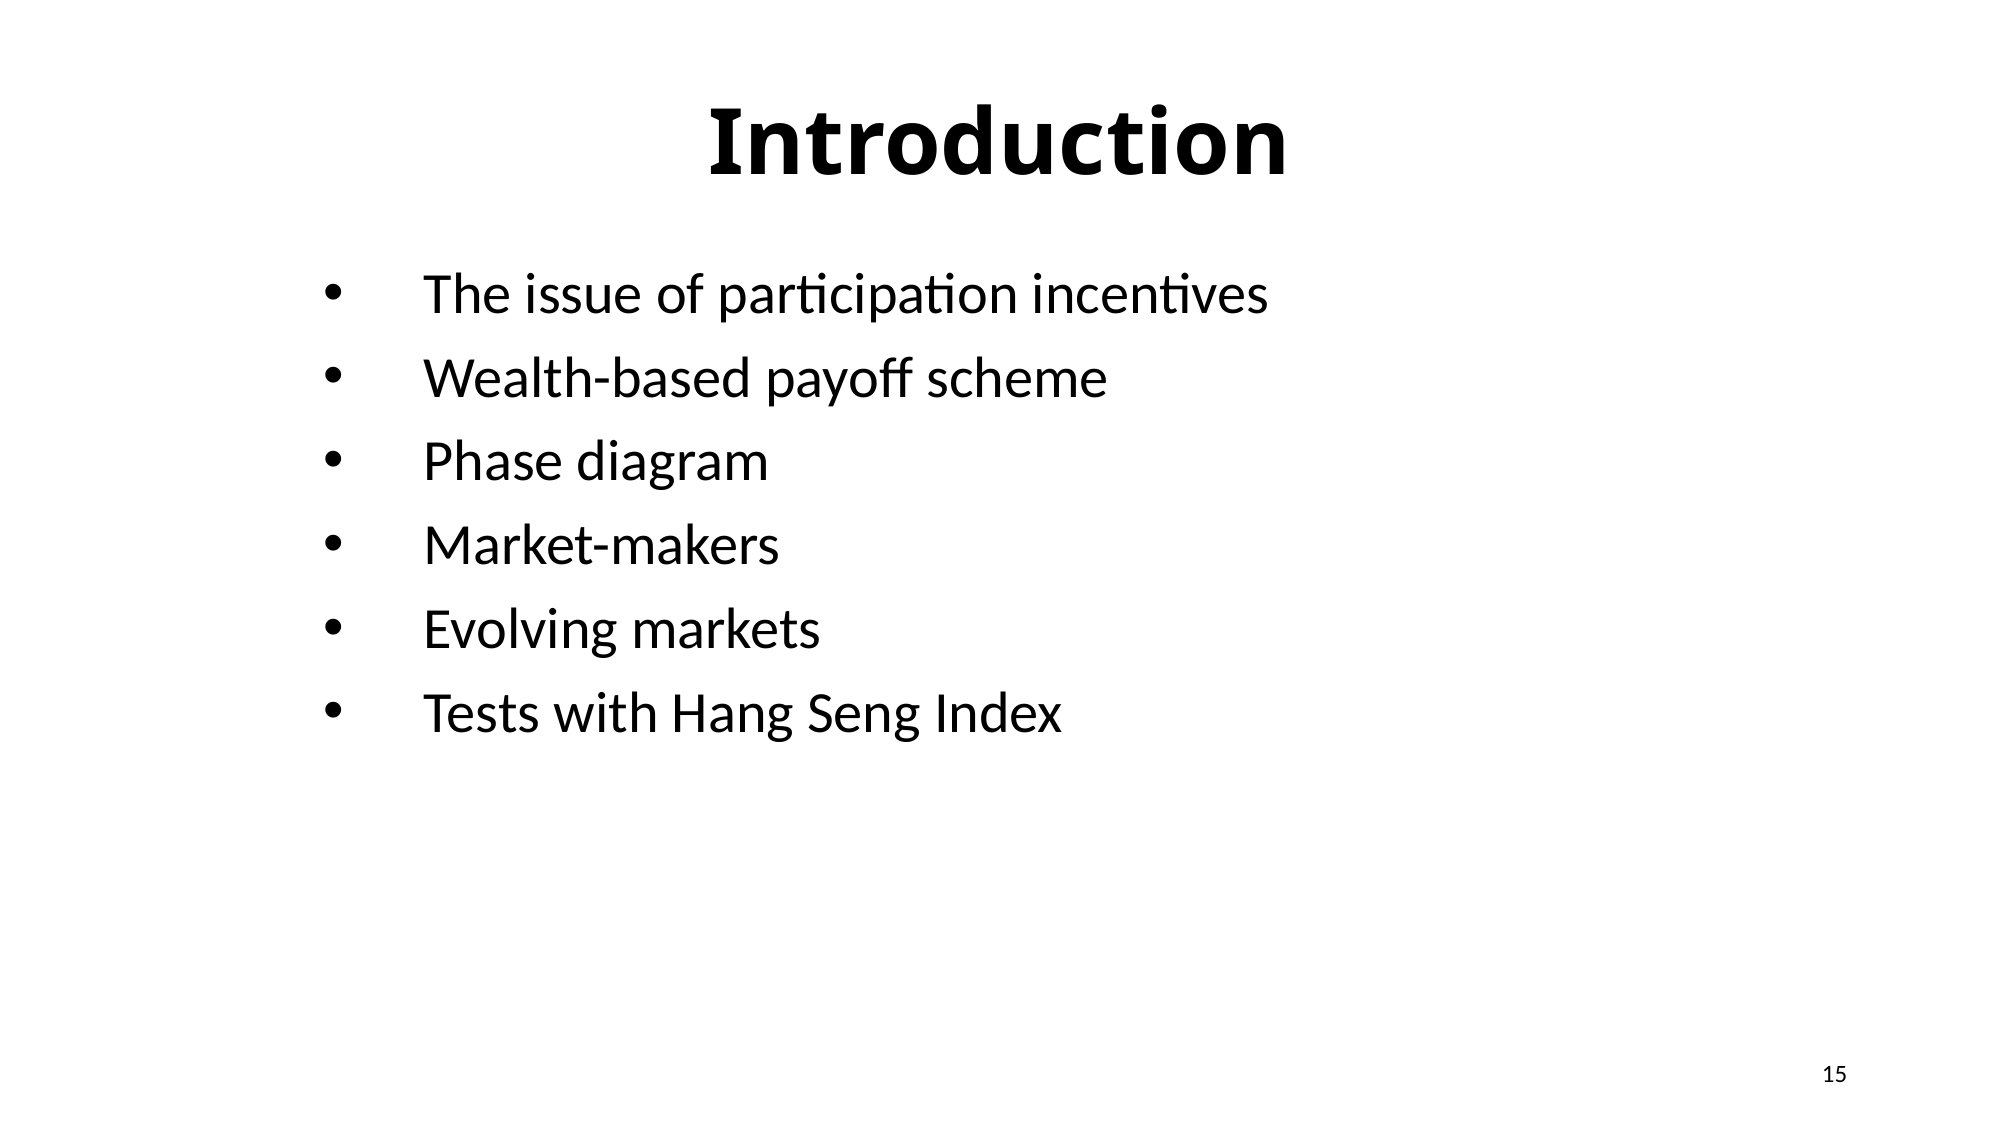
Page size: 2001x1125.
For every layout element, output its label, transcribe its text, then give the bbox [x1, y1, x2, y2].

list The issue of participation incentives Wealth-based payoff scheme Phase diagram Market-makers Evolving markets Tests with Hang Seng Index [308, 255, 1680, 858]
title Introduction [324, 75, 1675, 215]
slide_number 15 [1412, 1042, 1863, 1103]
